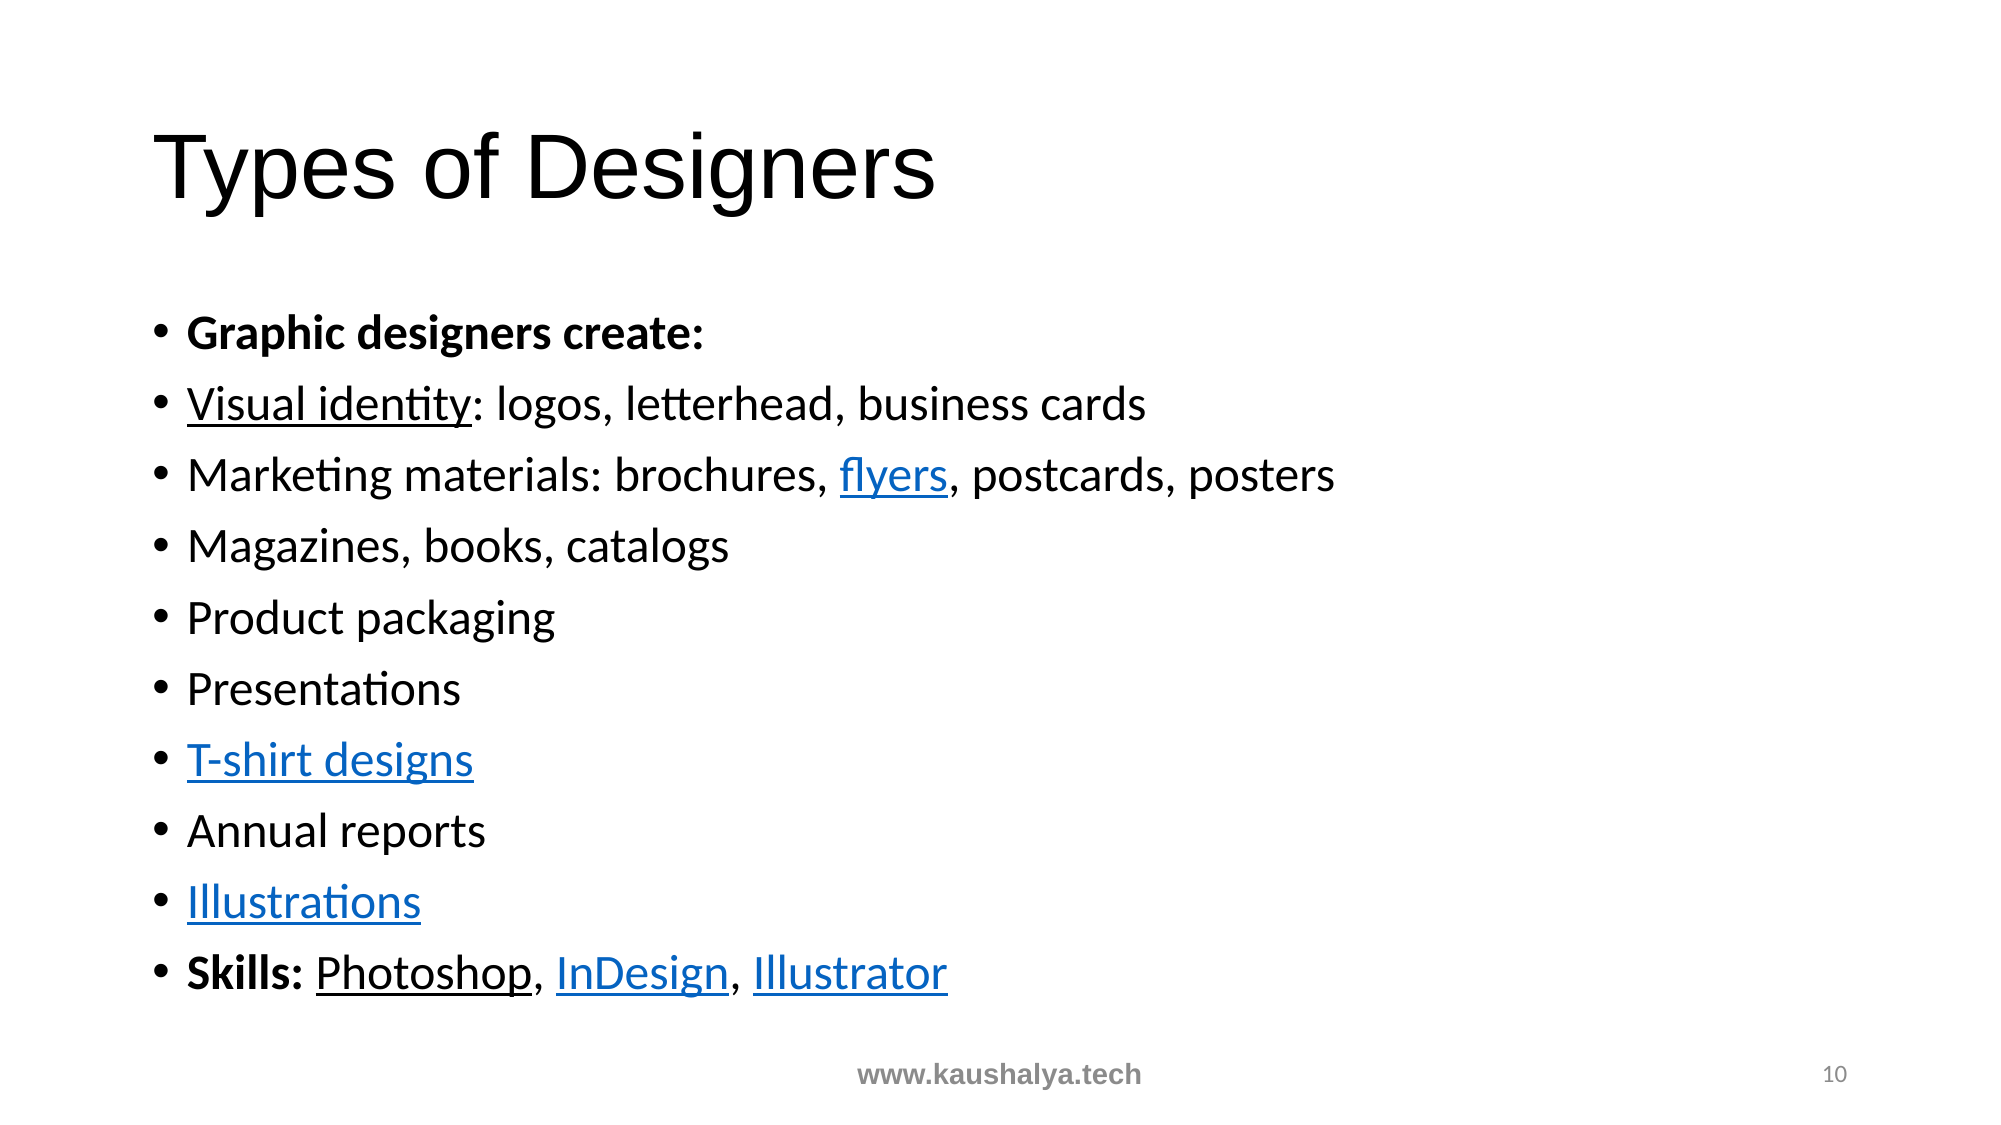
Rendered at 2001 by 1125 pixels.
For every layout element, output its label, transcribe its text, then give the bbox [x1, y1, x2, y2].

list Graphic designers create: Visual identity: logos, letterhead, business cards Marketing materials: brochures, flyers, postcards, posters Magazines, books, catalogs Product packaging Presentations T-shirt designs Annual reports Illustrations Skills: Photoshop, InDesign, Illustrator [137, 299, 1863, 1014]
slide_number 10 [1412, 1042, 1863, 1103]
title Types of Designers [137, 59, 1863, 278]
footer www.kaushalya.tech [662, 1042, 1338, 1103]
